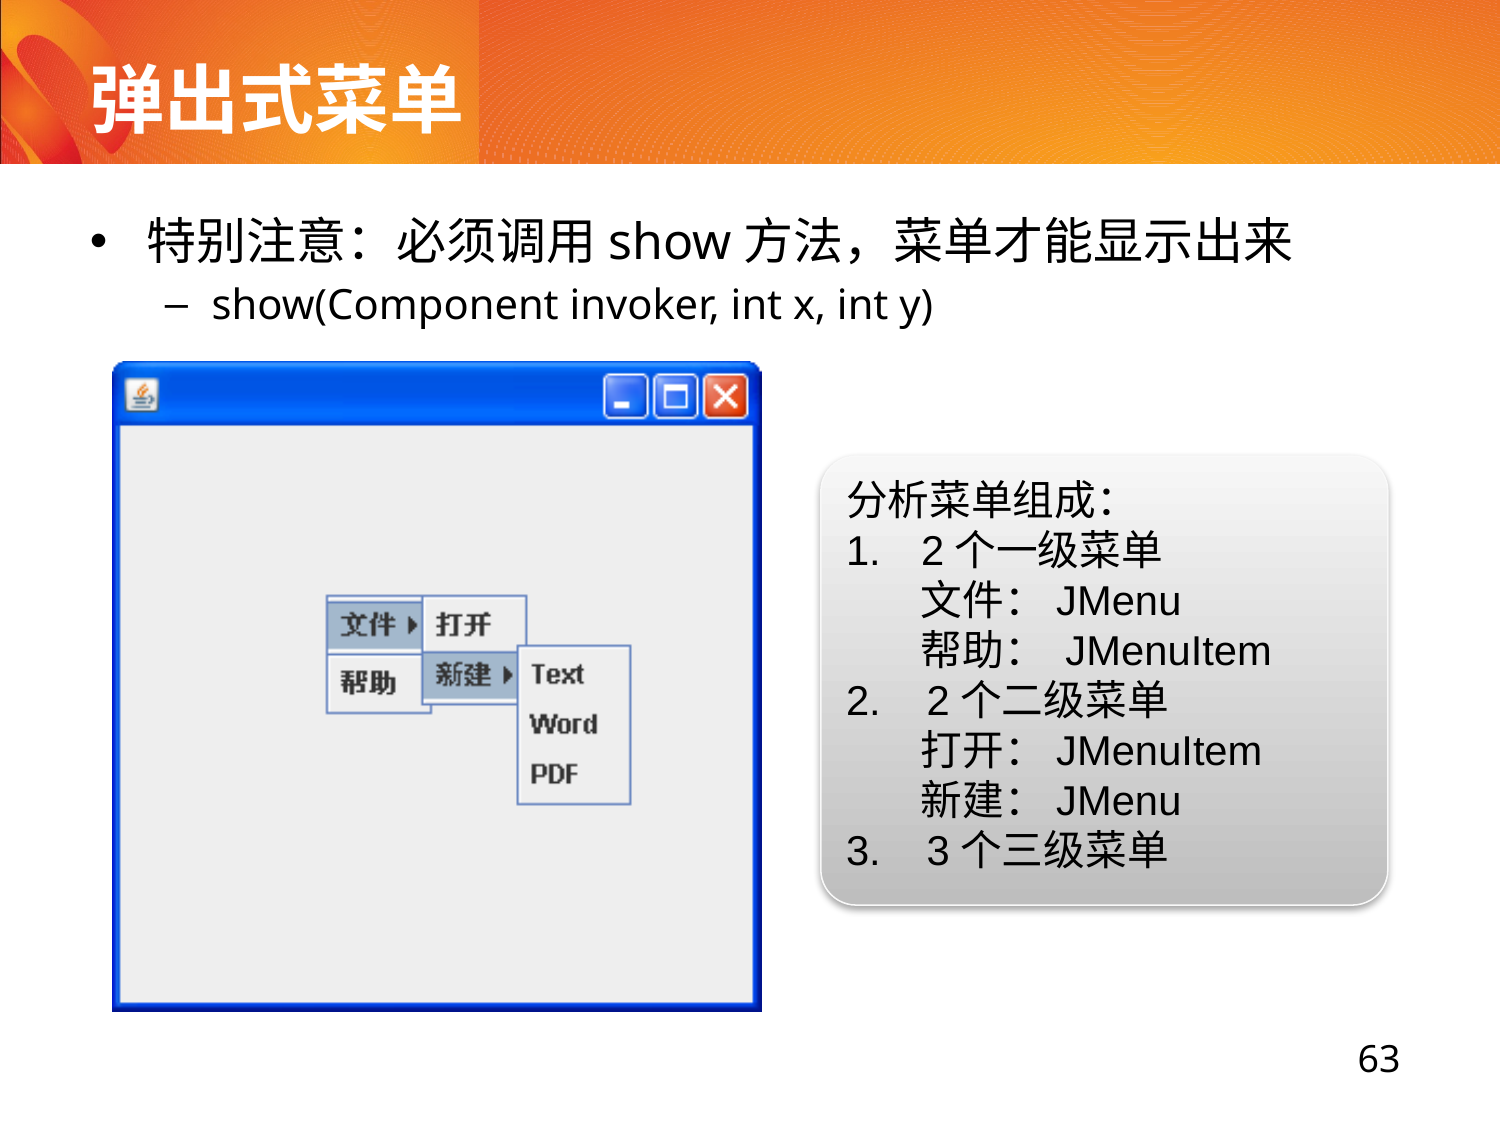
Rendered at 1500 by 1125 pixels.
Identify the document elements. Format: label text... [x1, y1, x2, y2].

text_box 分析菜单组成： 2个一级菜单 文件：JMenu 帮助： JMenuItem 2. 2个二级菜单 打开：JMenuItem 新建：JMenu 3. 3个三级菜单 [820, 455, 1389, 906]
title 弹出式菜单 [75, 45, 1425, 167]
list 特别注意：必须调用show方法，菜单才能显示出来 show(Component invoker, int x, int y) [75, 190, 1425, 1005]
picture [111, 361, 763, 1012]
picture [0, 0, 1500, 164]
